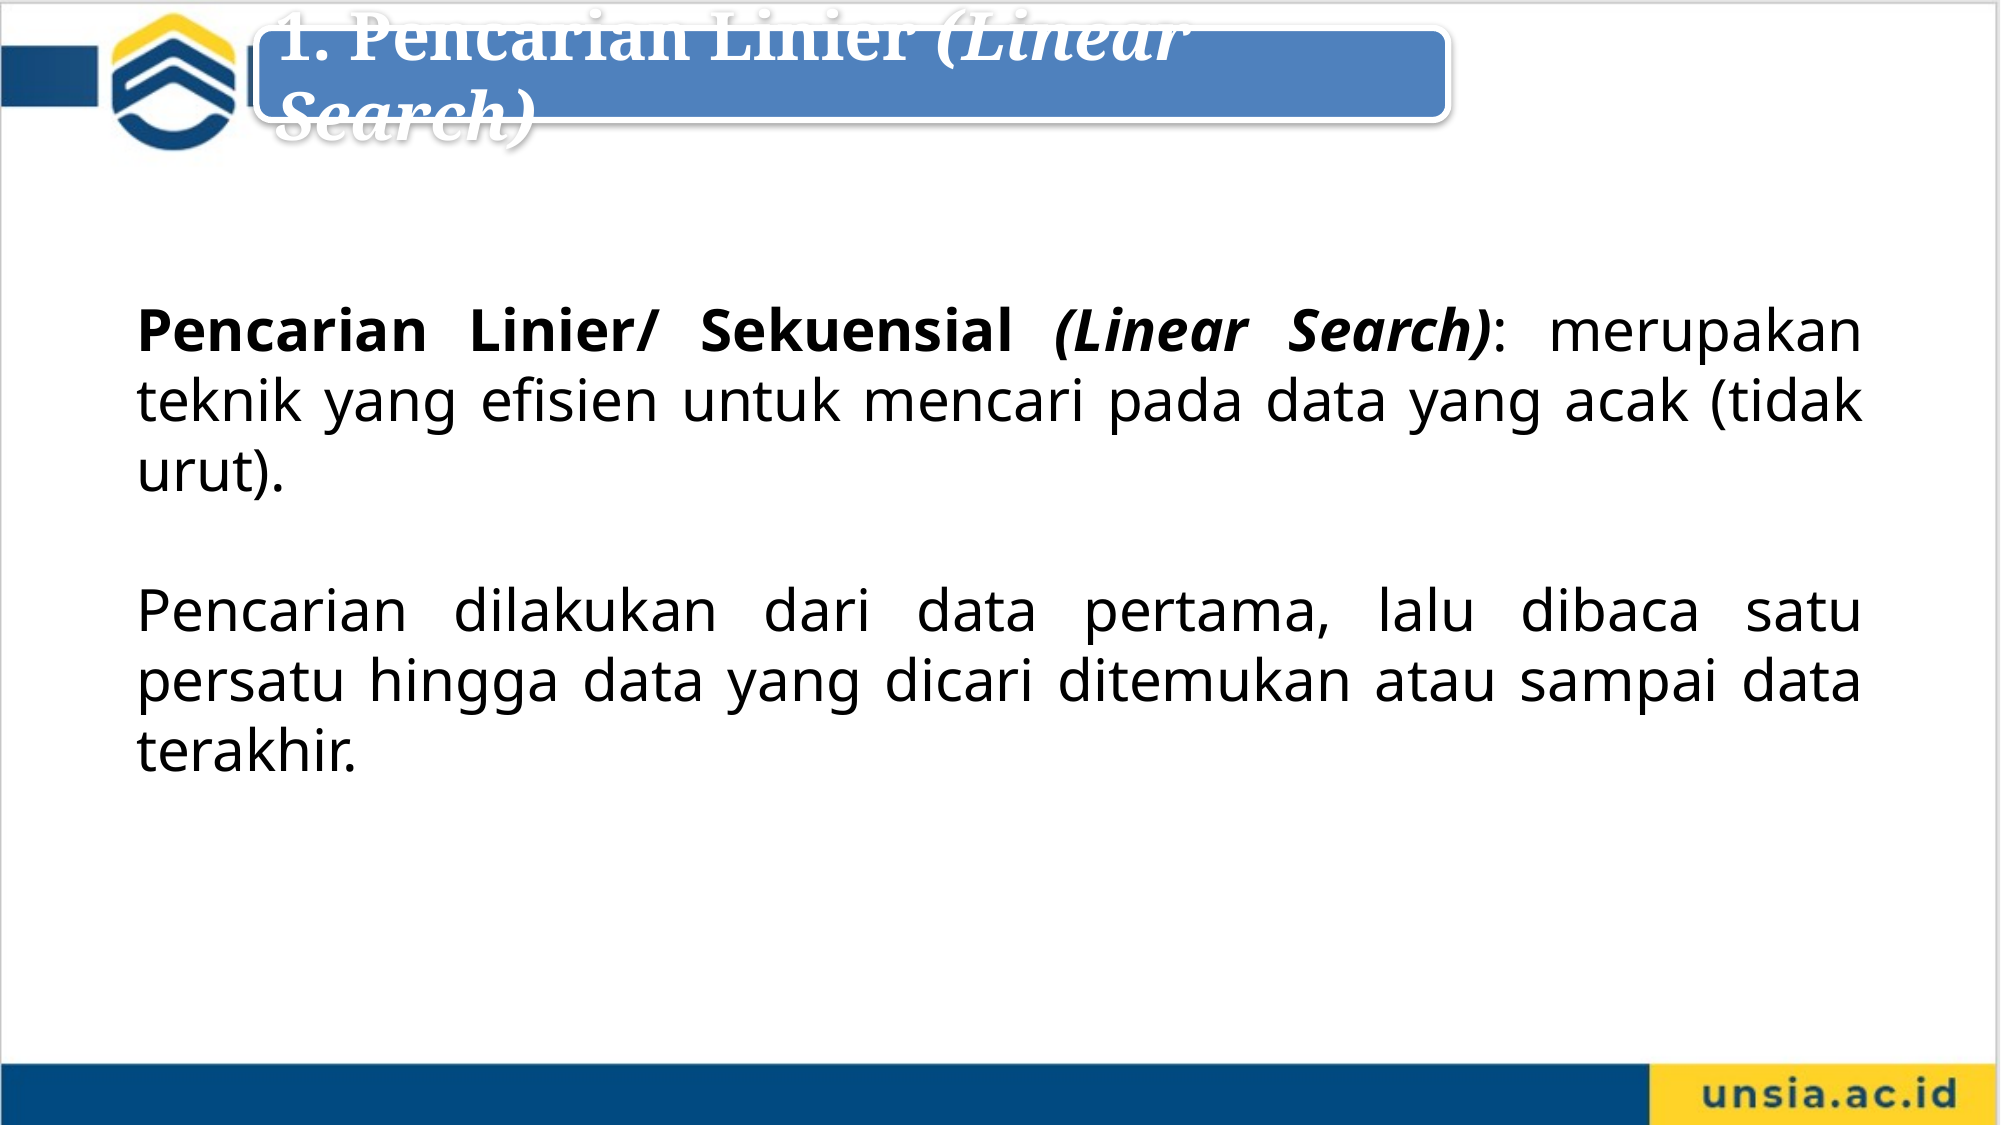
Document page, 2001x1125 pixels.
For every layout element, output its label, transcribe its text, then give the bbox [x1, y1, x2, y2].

picture [0, 0, 2001, 1125]
text_box Pencarian Linier/ Sekuensial (Linear Search): merupakan teknik yang efisien untuk mencari pada data yang acak (tidak urut). Pencarian dilakukan dari data pertama, lalu dibaca satu persatu hingga data yang dicari ditemukan atau sampai data terakhir. [121, 285, 1879, 791]
text_box 1. Pencarian Linier (Linear Search) [253, 24, 1452, 124]
